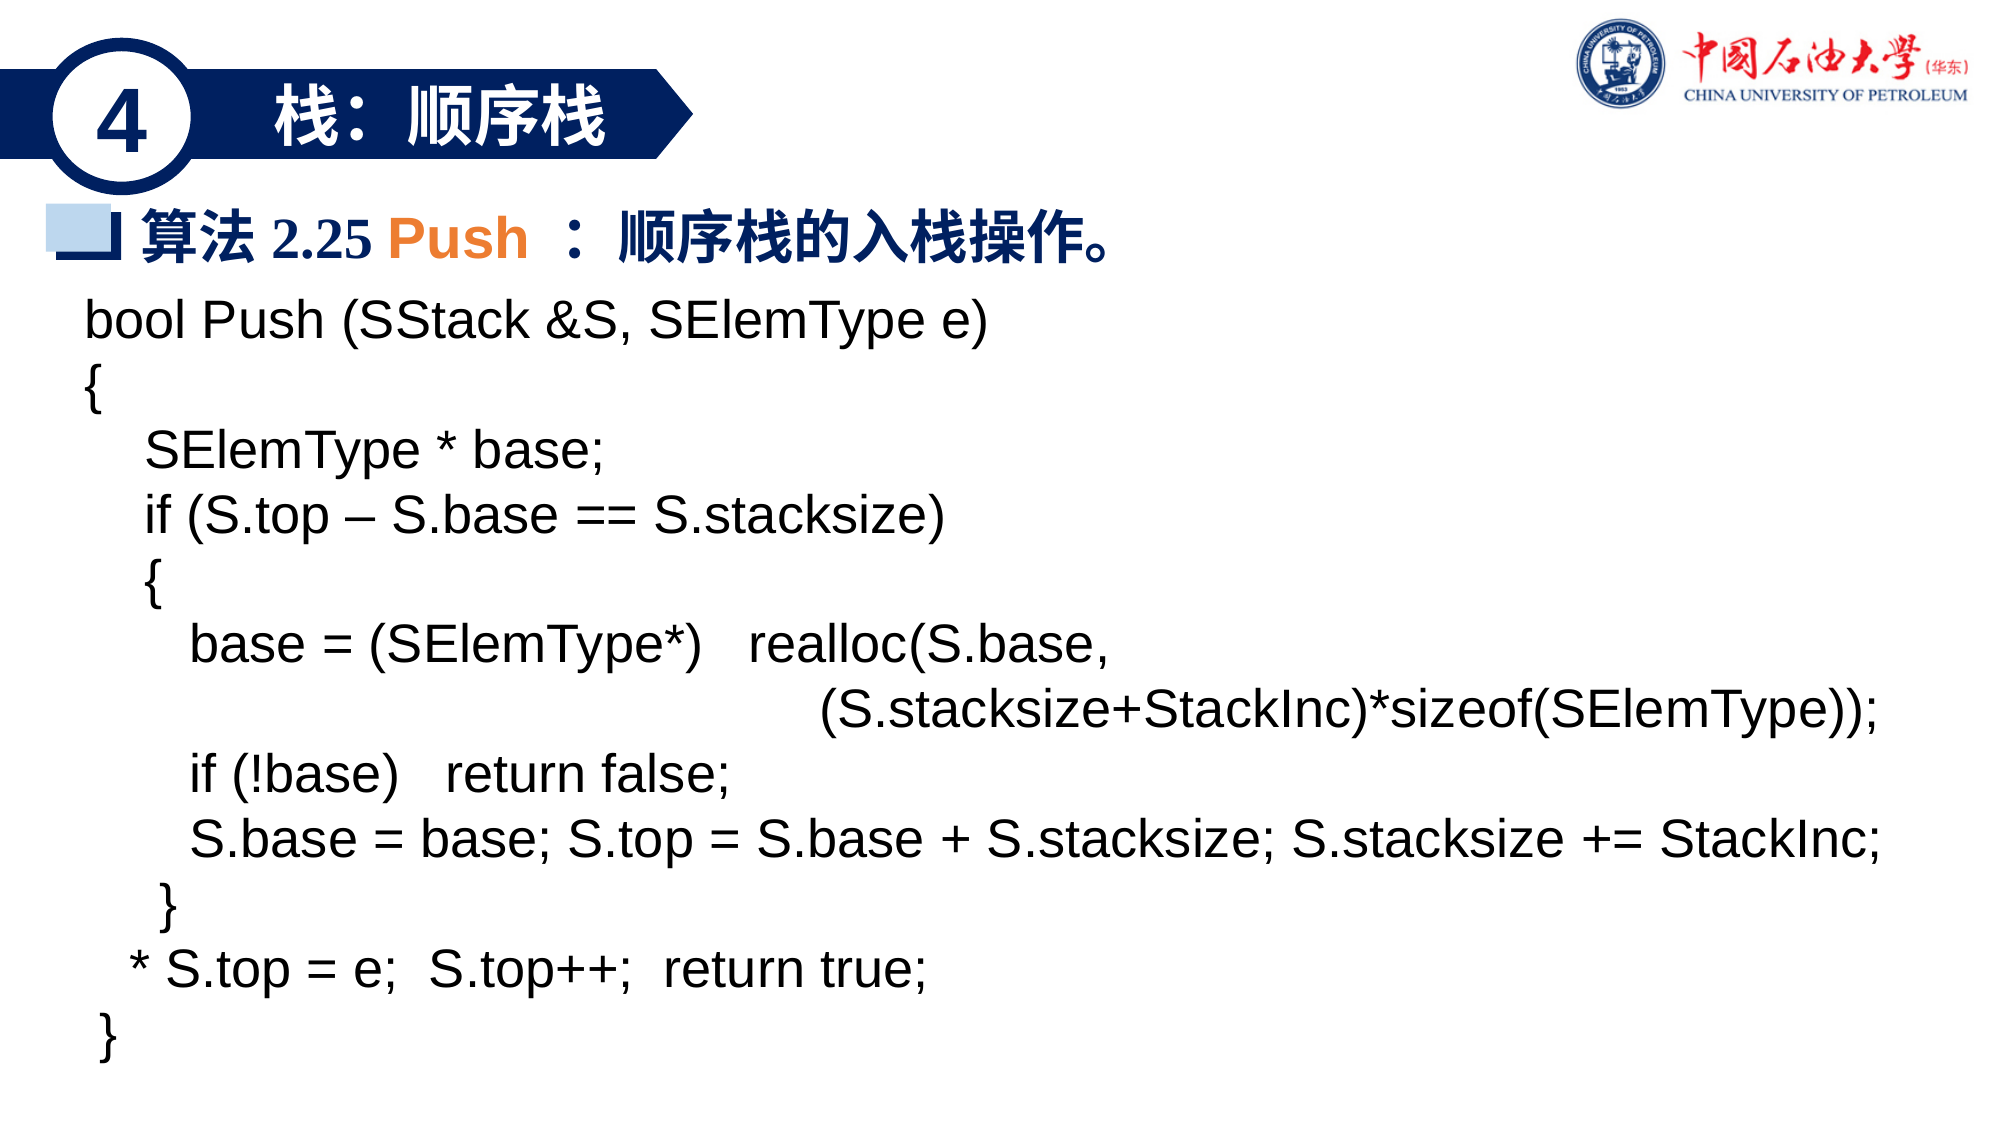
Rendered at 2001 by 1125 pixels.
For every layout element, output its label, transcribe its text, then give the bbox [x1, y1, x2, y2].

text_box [0, 44, 694, 189]
text_box 算法2.25 Push ：顺序栈的入栈操作。 [125, 192, 1158, 276]
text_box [45, 203, 122, 260]
text_box bool Push (SStack &S, SElemType e) { SElemType * base; if (S.top – S.base == S.stacksize) { base = (SElemType*) realloc(S.base, (S.stacksize+StackInc)*sizeof(SElemType)); if (!base) return false; S.base = base; S.top = S.base + S.stacksize; S.stacksize += StackInc; } * S.top = e; S.top++; return true; } [0, 276, 1904, 1071]
picture [1554, 3, 2000, 127]
